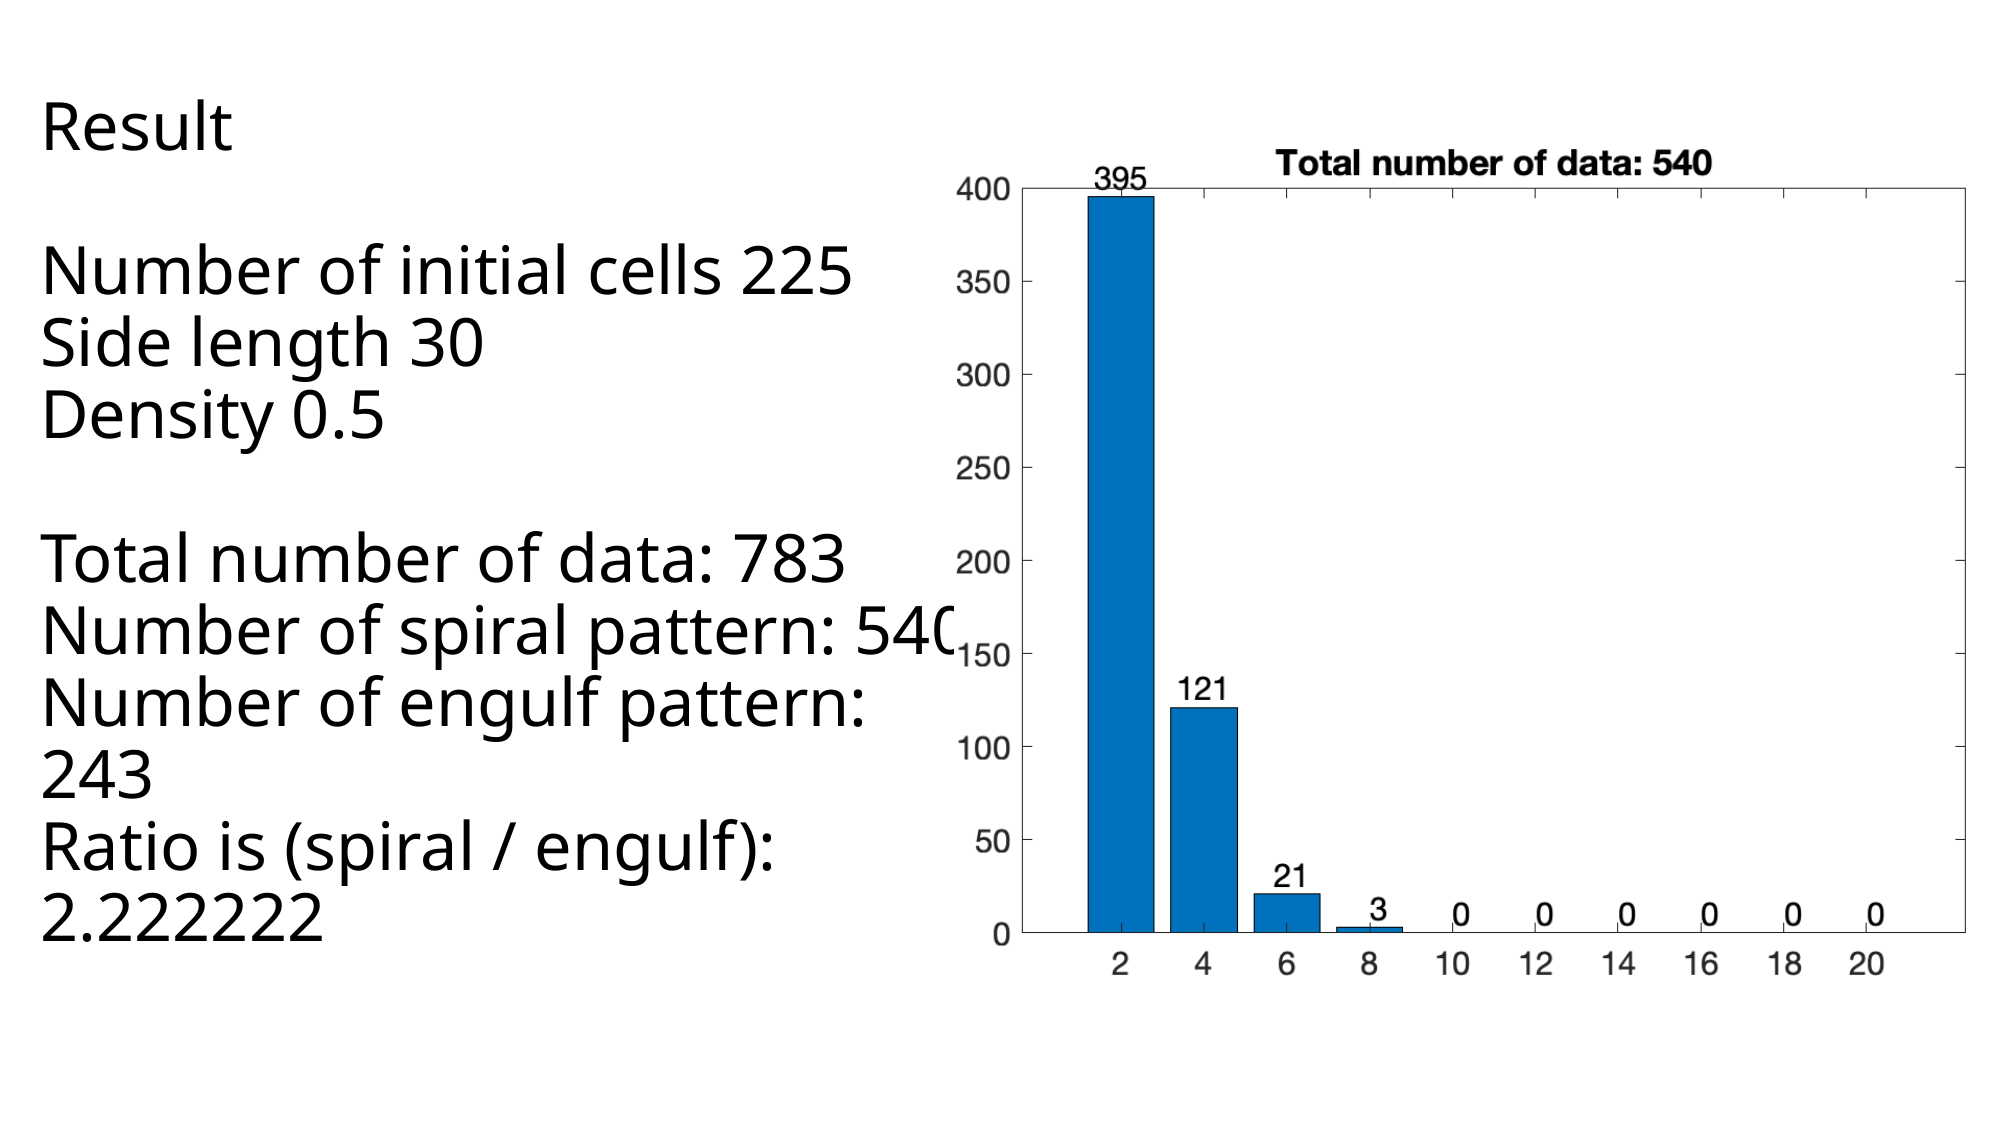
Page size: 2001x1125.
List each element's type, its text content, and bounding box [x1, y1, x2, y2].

picture [954, 147, 1968, 978]
title Result Number of initial cells 225 Side length 30 Density 0.5 Total number of data: 783 Number of spiral pattern: 540 Number of engulf pattern: 243 Ratio is (spiral / engulf): 2.222222 [32, 59, 982, 965]
